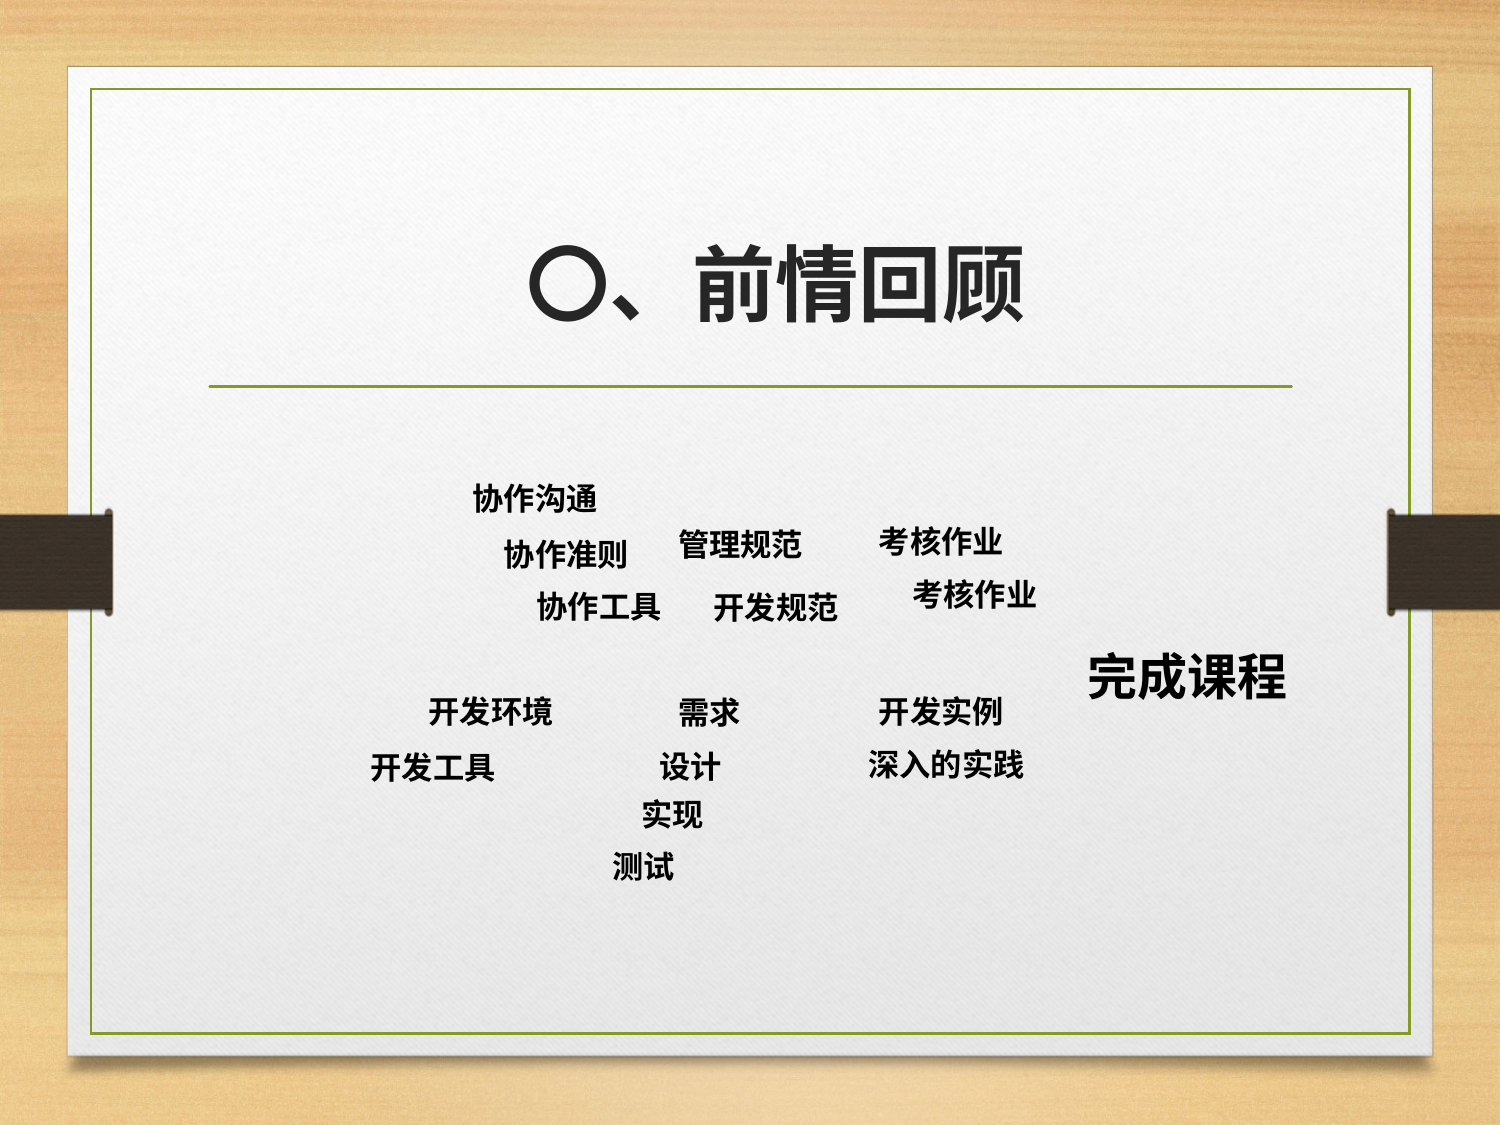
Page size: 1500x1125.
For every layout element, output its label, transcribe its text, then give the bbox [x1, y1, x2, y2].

text_box 协作工具 [521, 580, 703, 633]
text_box 深入的实践 [853, 737, 1042, 790]
text_box 〇、前情回顾 [217, 175, 1334, 389]
text_box 开发工具 [355, 740, 525, 794]
text_box 实现 [626, 787, 729, 840]
text_box 开发实例 [864, 684, 1042, 737]
text_box 协作沟通 [458, 471, 633, 525]
text_box 开发规范 [699, 581, 880, 634]
text_box 考核作业 [864, 515, 1051, 568]
picture [0, 0, 1500, 1125]
text_box 完成课程 [1072, 637, 1325, 713]
text_box 测试 [597, 840, 748, 893]
text_box 协作准则 [489, 527, 664, 580]
text_box 考核作业 [897, 568, 1079, 621]
text_box 需求 [663, 685, 766, 738]
text_box 设计 [644, 739, 806, 793]
text_box 开发环境 [413, 685, 583, 738]
text_box 管理规范 [663, 517, 850, 570]
